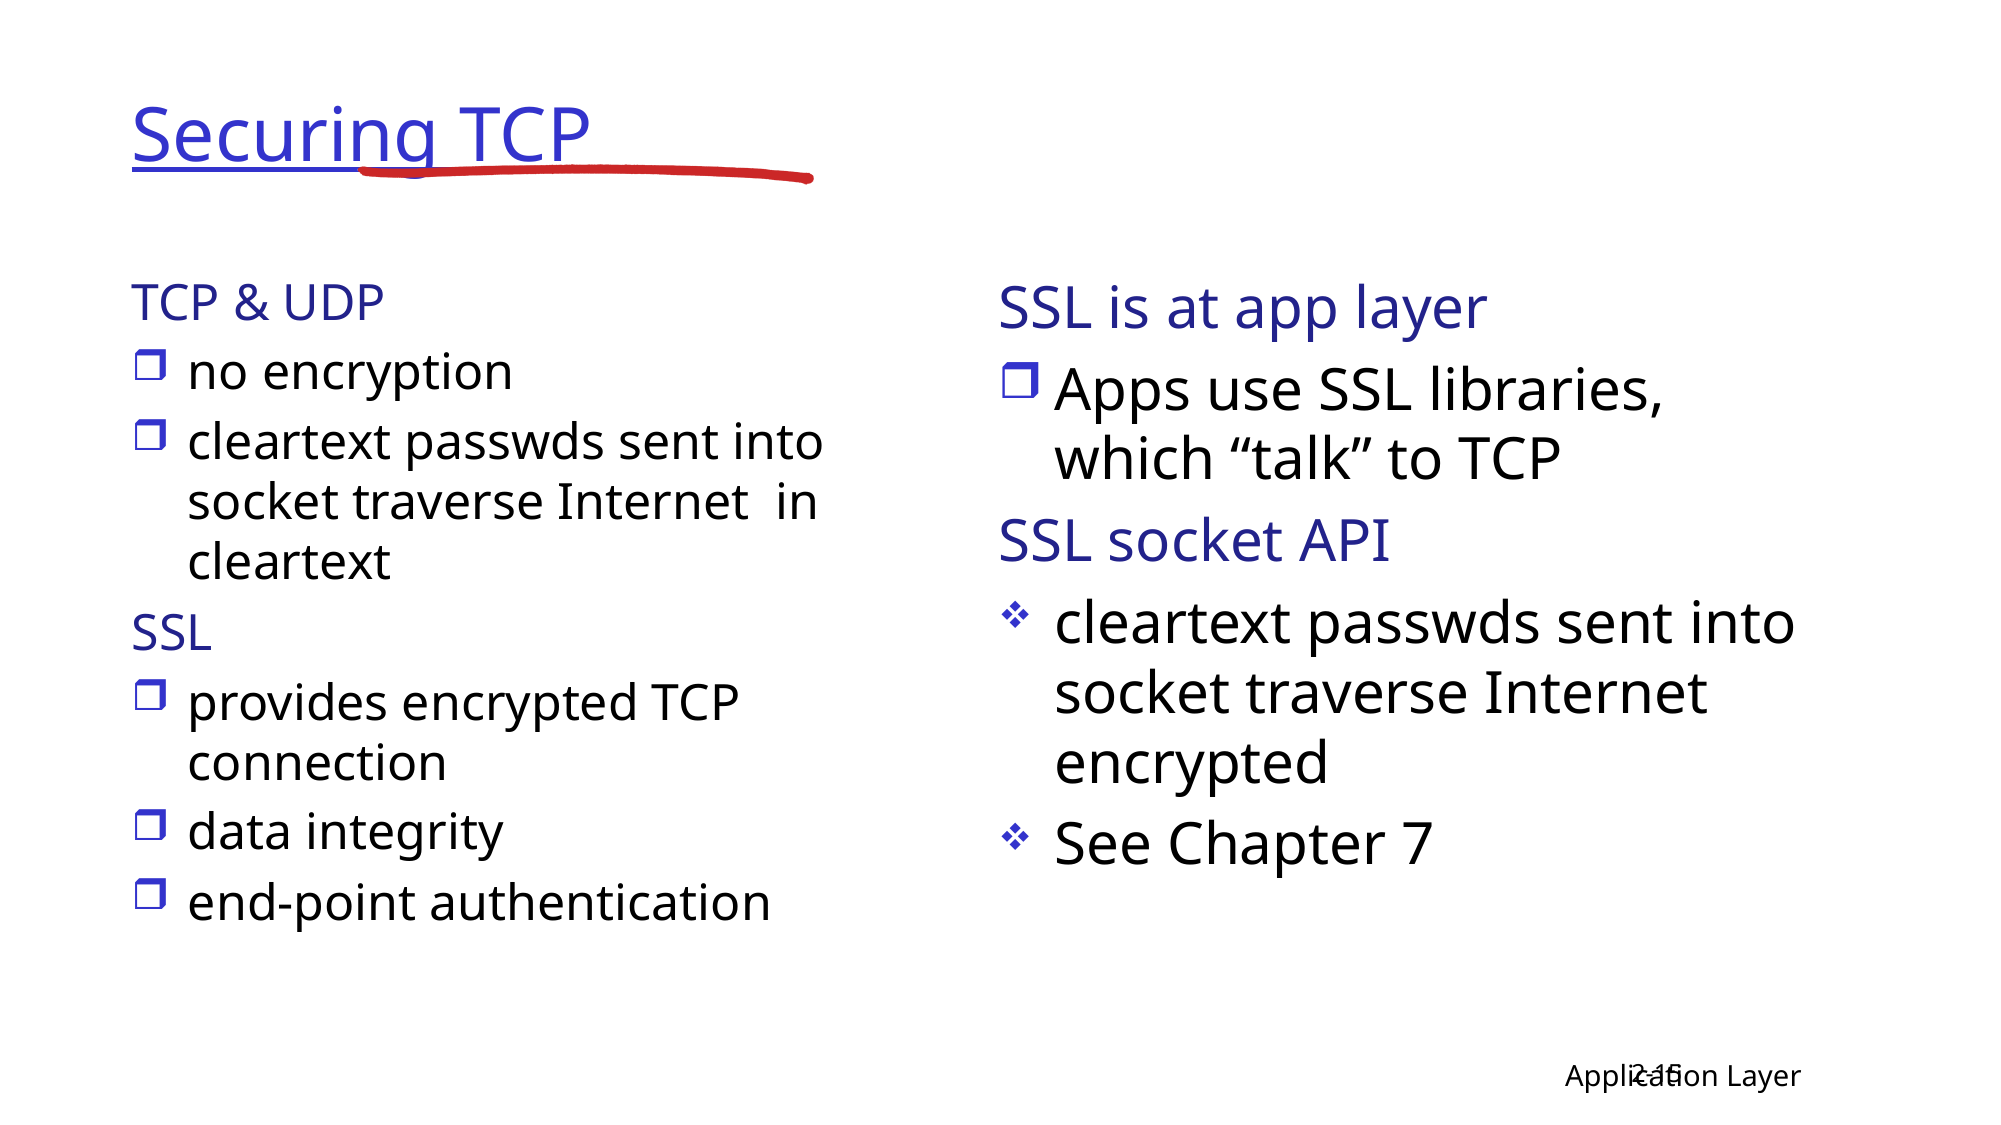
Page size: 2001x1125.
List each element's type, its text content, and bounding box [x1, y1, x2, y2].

list SSL is at app layer Apps use SSL libraries, which “talk” to TCP SSL socket API cleartext passwds sent into socket traverse Internet encrypted See Chapter 7 [983, 262, 1817, 1026]
title Securing TCP [116, 37, 1817, 226]
slide_number 2-15 [1612, 1049, 1698, 1125]
picture [354, 159, 819, 191]
footer Application Layer [1698, 1049, 1817, 1125]
footer Application Layer [1183, 1049, 1612, 1125]
list TCP & UDP no encryption cleartext passwds sent into socket traverse Internet in cleartext SSL provides encrypted TCP connection data integrity end-point authentication [116, 262, 951, 1026]
